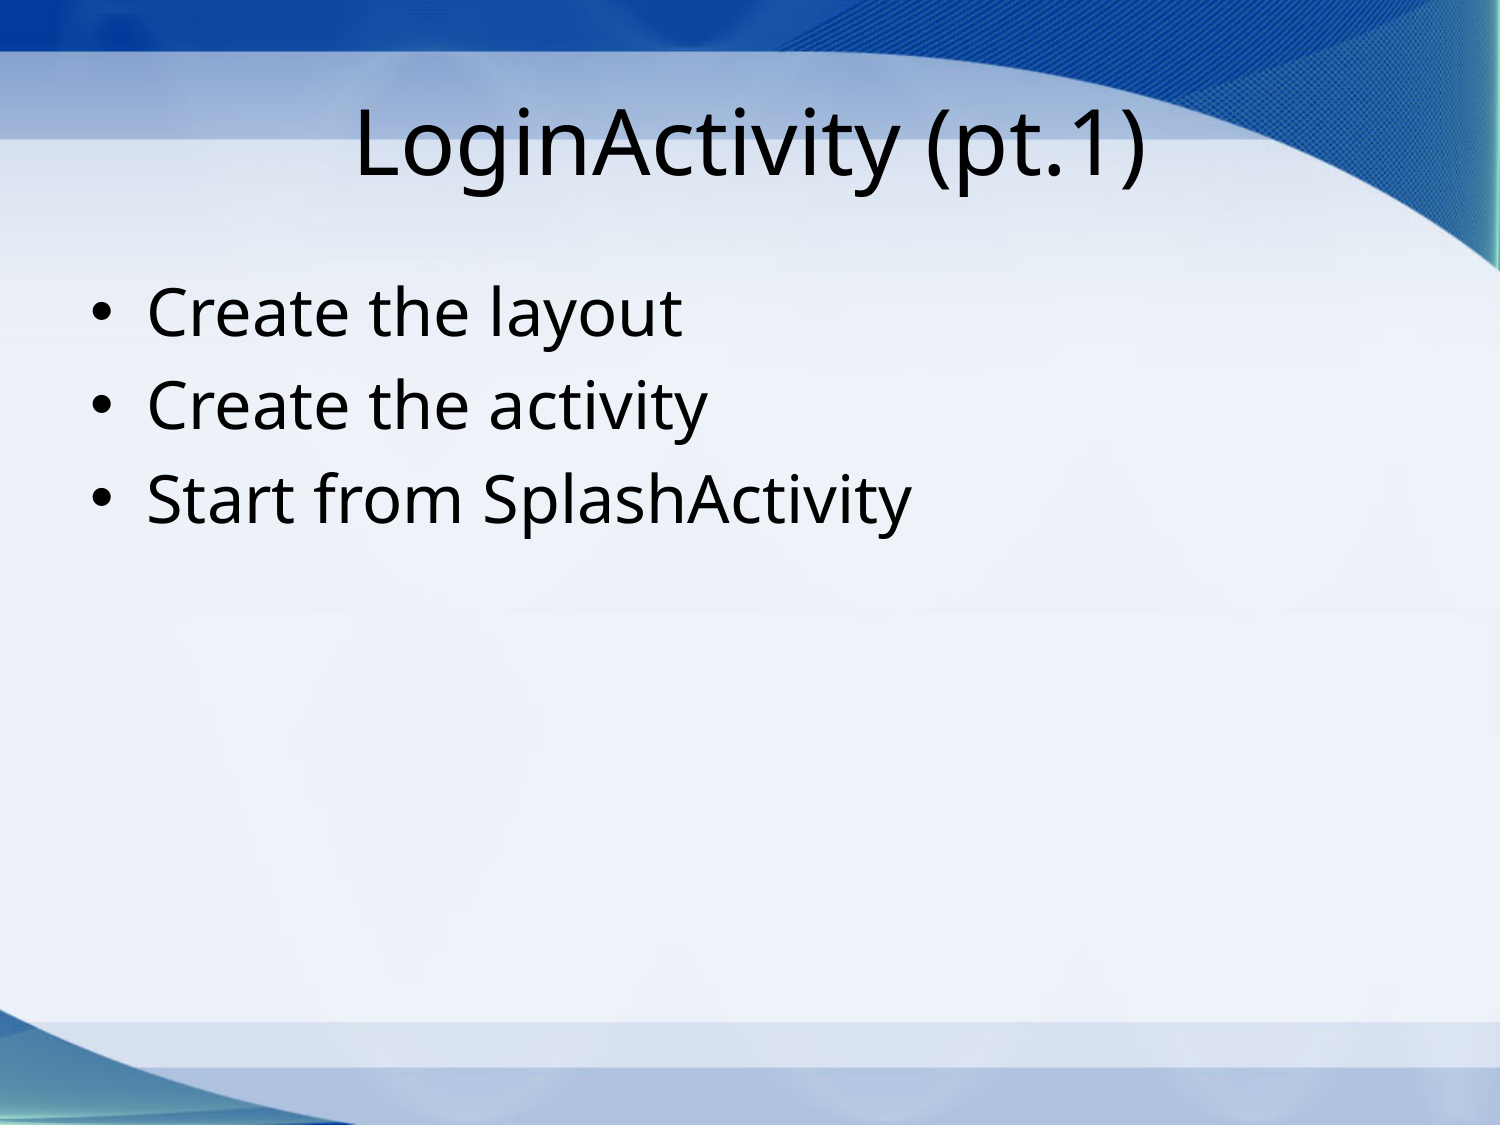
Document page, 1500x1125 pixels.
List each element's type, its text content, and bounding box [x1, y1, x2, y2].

picture [0, 0, 1500, 1125]
title LoginActivity (pt.1) [75, 45, 1425, 233]
list Create the layout Create the activity Start from SplashActivity [75, 262, 1425, 1005]
